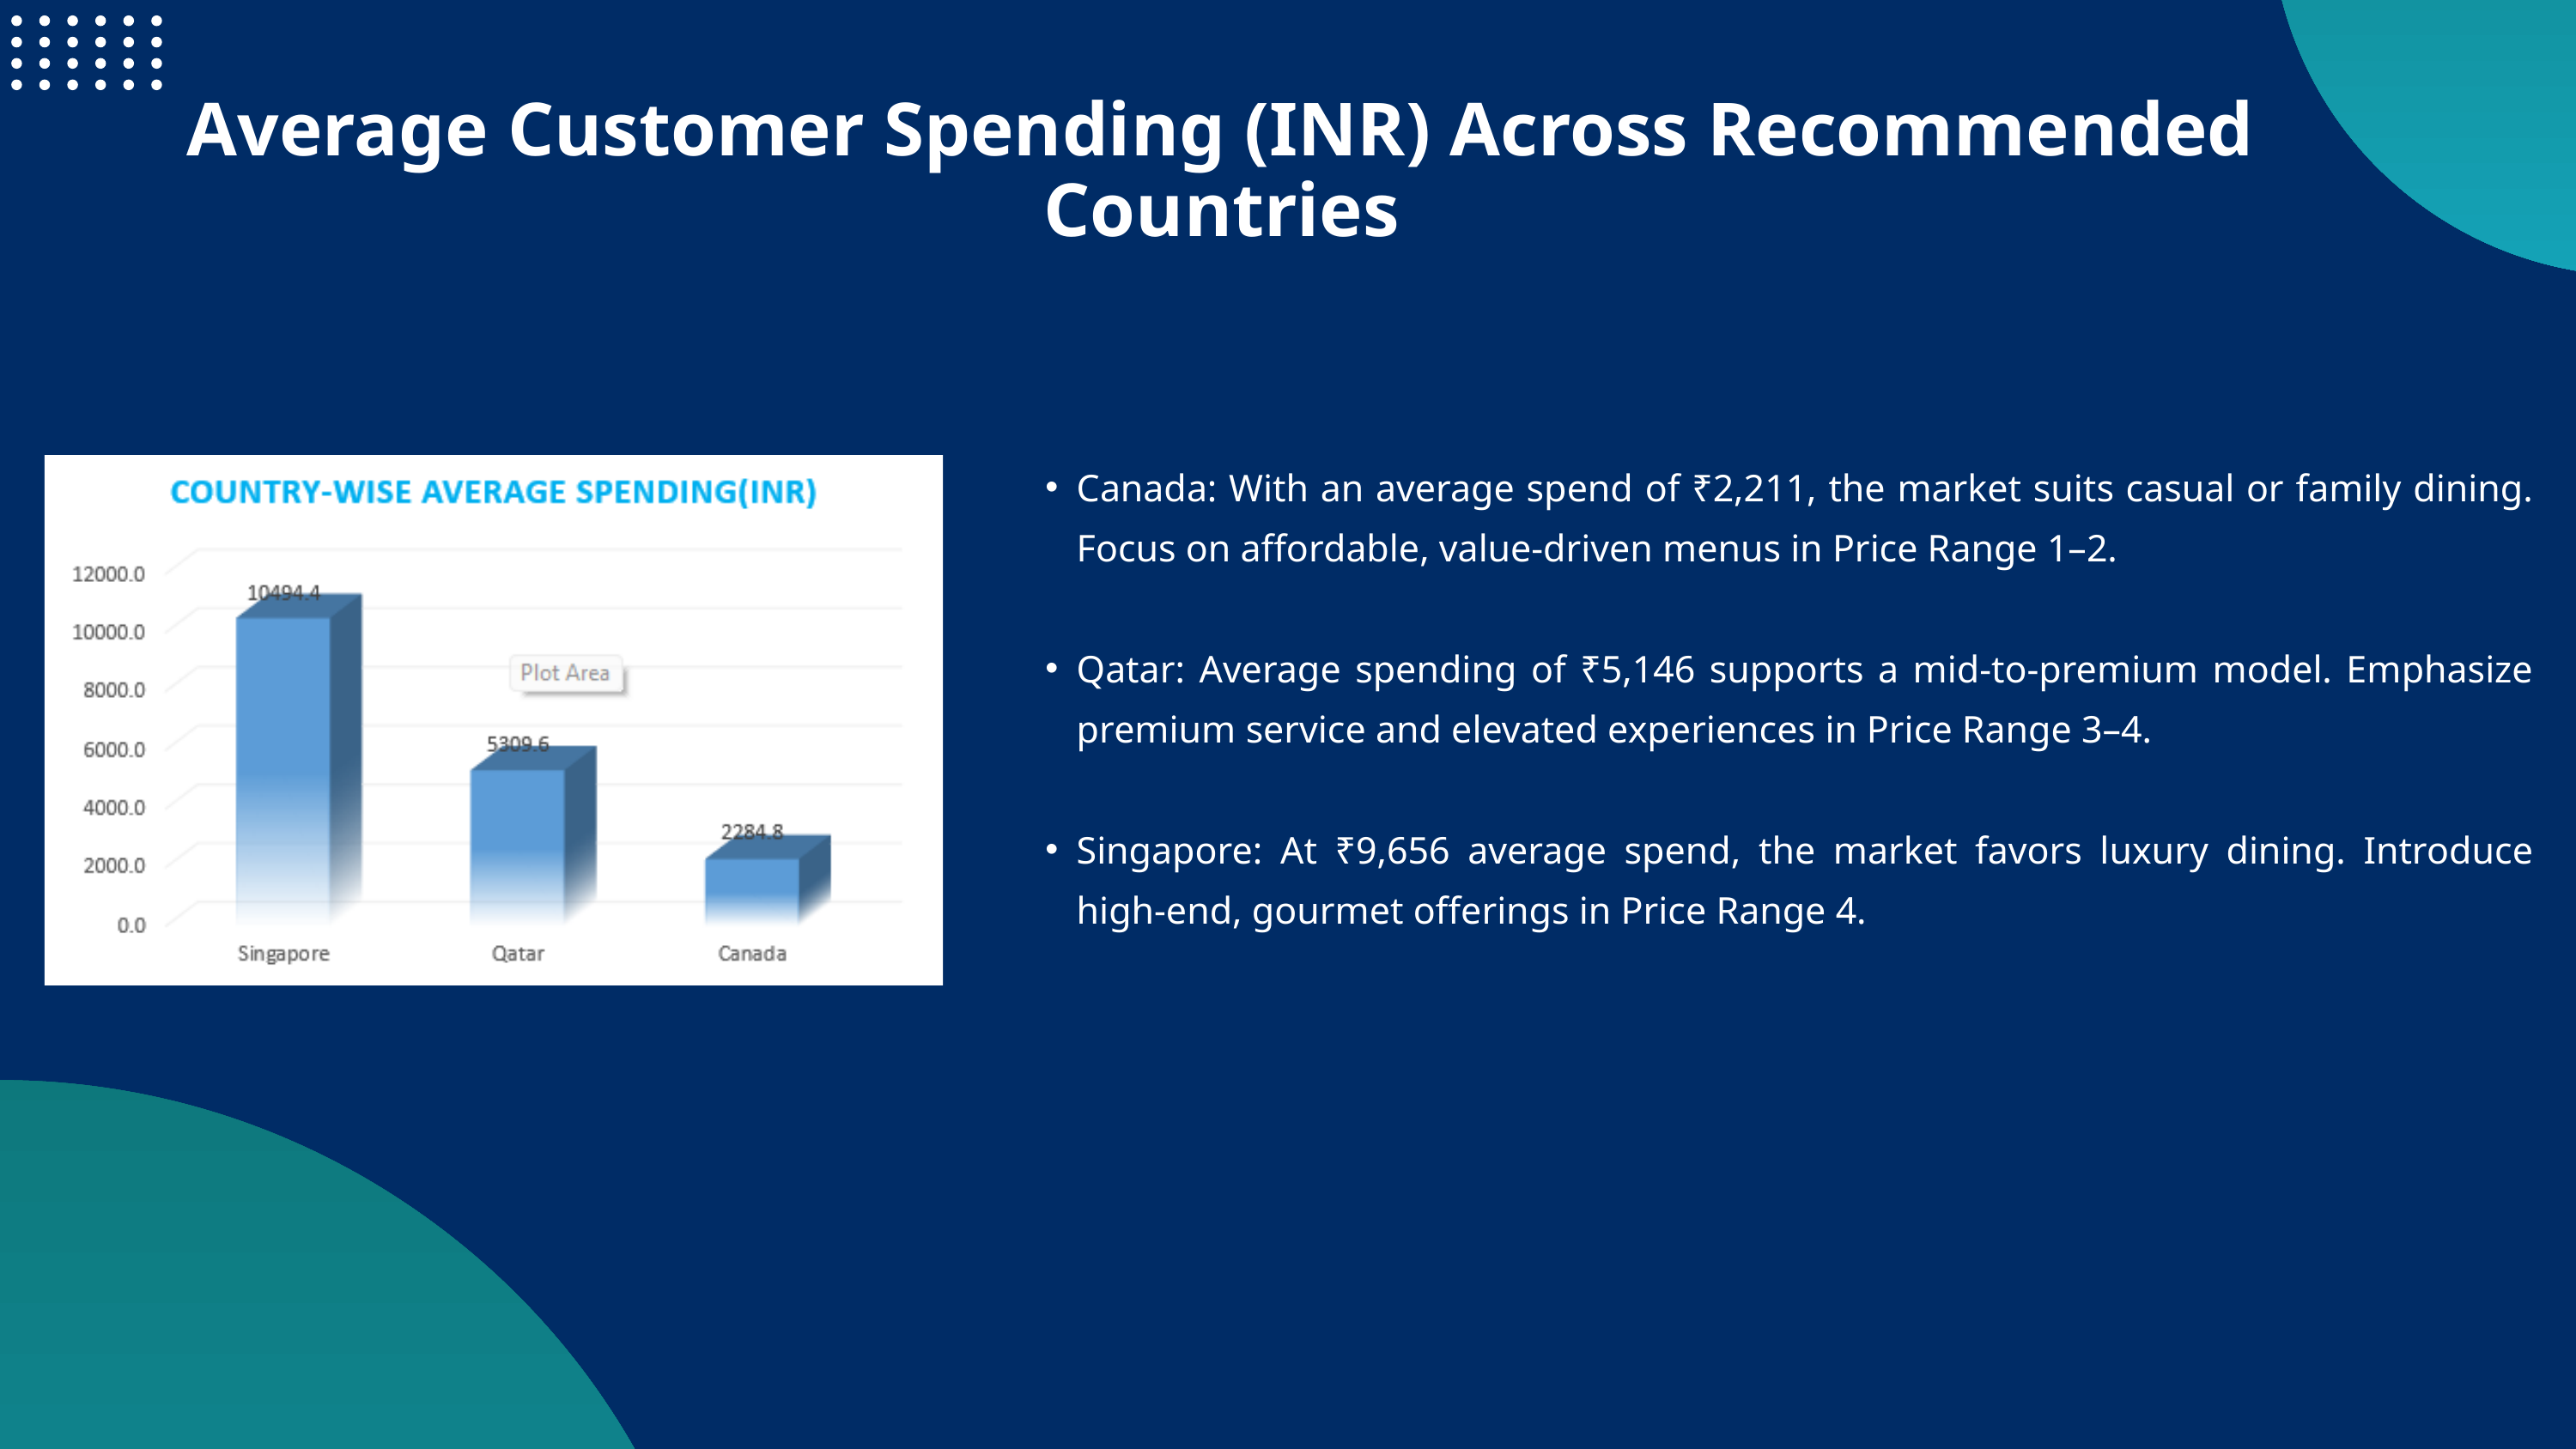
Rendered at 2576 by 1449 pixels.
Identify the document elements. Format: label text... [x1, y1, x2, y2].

text_box Canada: With an average spend of ₹2,211, the market suits casual or family dining. Focus on affordable, value-driven menus in Price Range 1–2. Qatar: Average spending of ₹5,146 supports a mid-to-premium model. Emphasize premium service and elevated experiences in Price Range 3–4. Singapore: At ₹9,656 average spend, the market favors luxury dining. Introduce high-end, gourmet offerings in Price Range 4. [1013, 448, 2534, 992]
text_box [44, 455, 944, 985]
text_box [2269, 0, 2576, 276]
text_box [0, 1080, 731, 1449]
text_box Average Customer Spending (INR) Across Recommended Countries [78, 89, 2265, 252]
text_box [0, 15, 162, 91]
